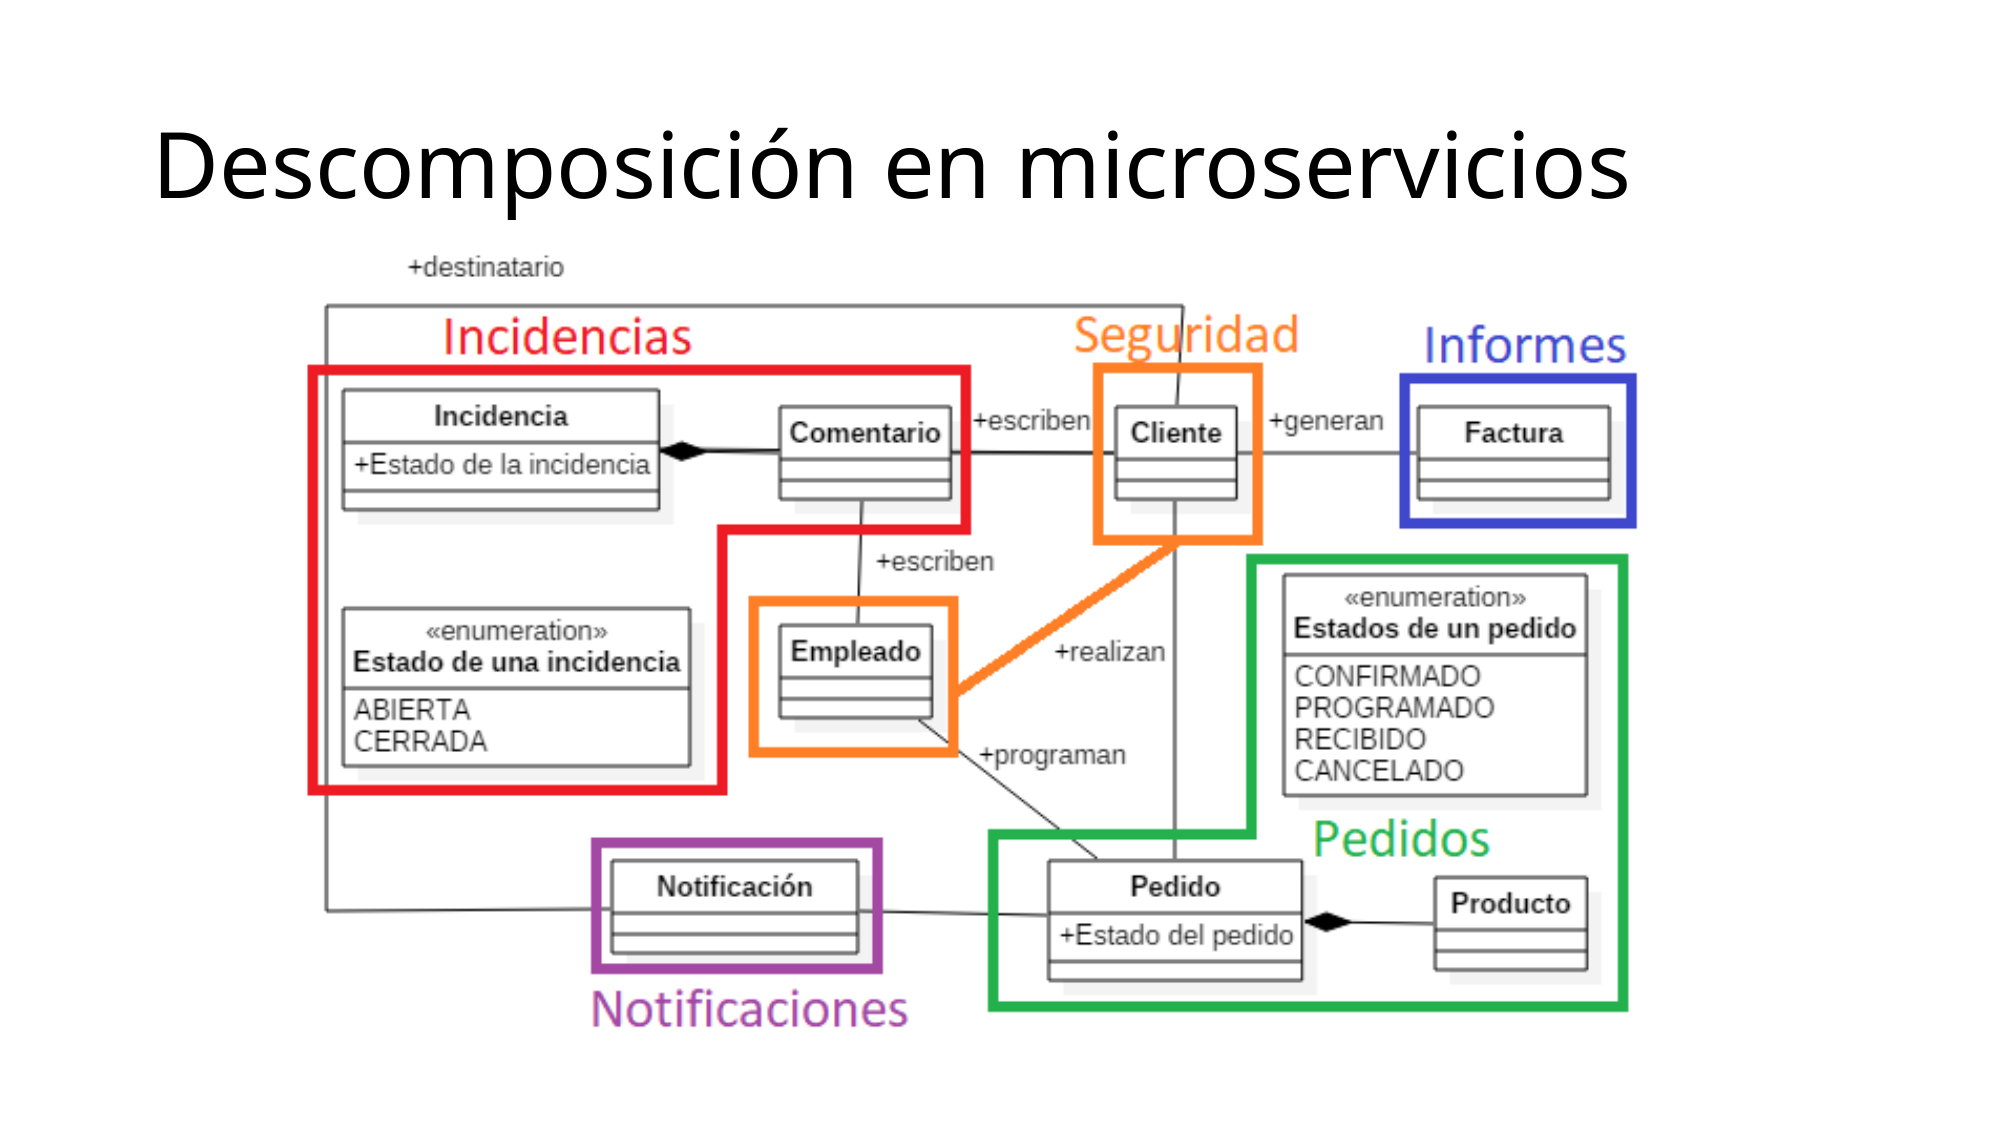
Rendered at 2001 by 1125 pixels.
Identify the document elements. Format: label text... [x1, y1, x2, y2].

title Descomposición en microservicios [137, 59, 1863, 278]
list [306, 235, 1694, 1065]
